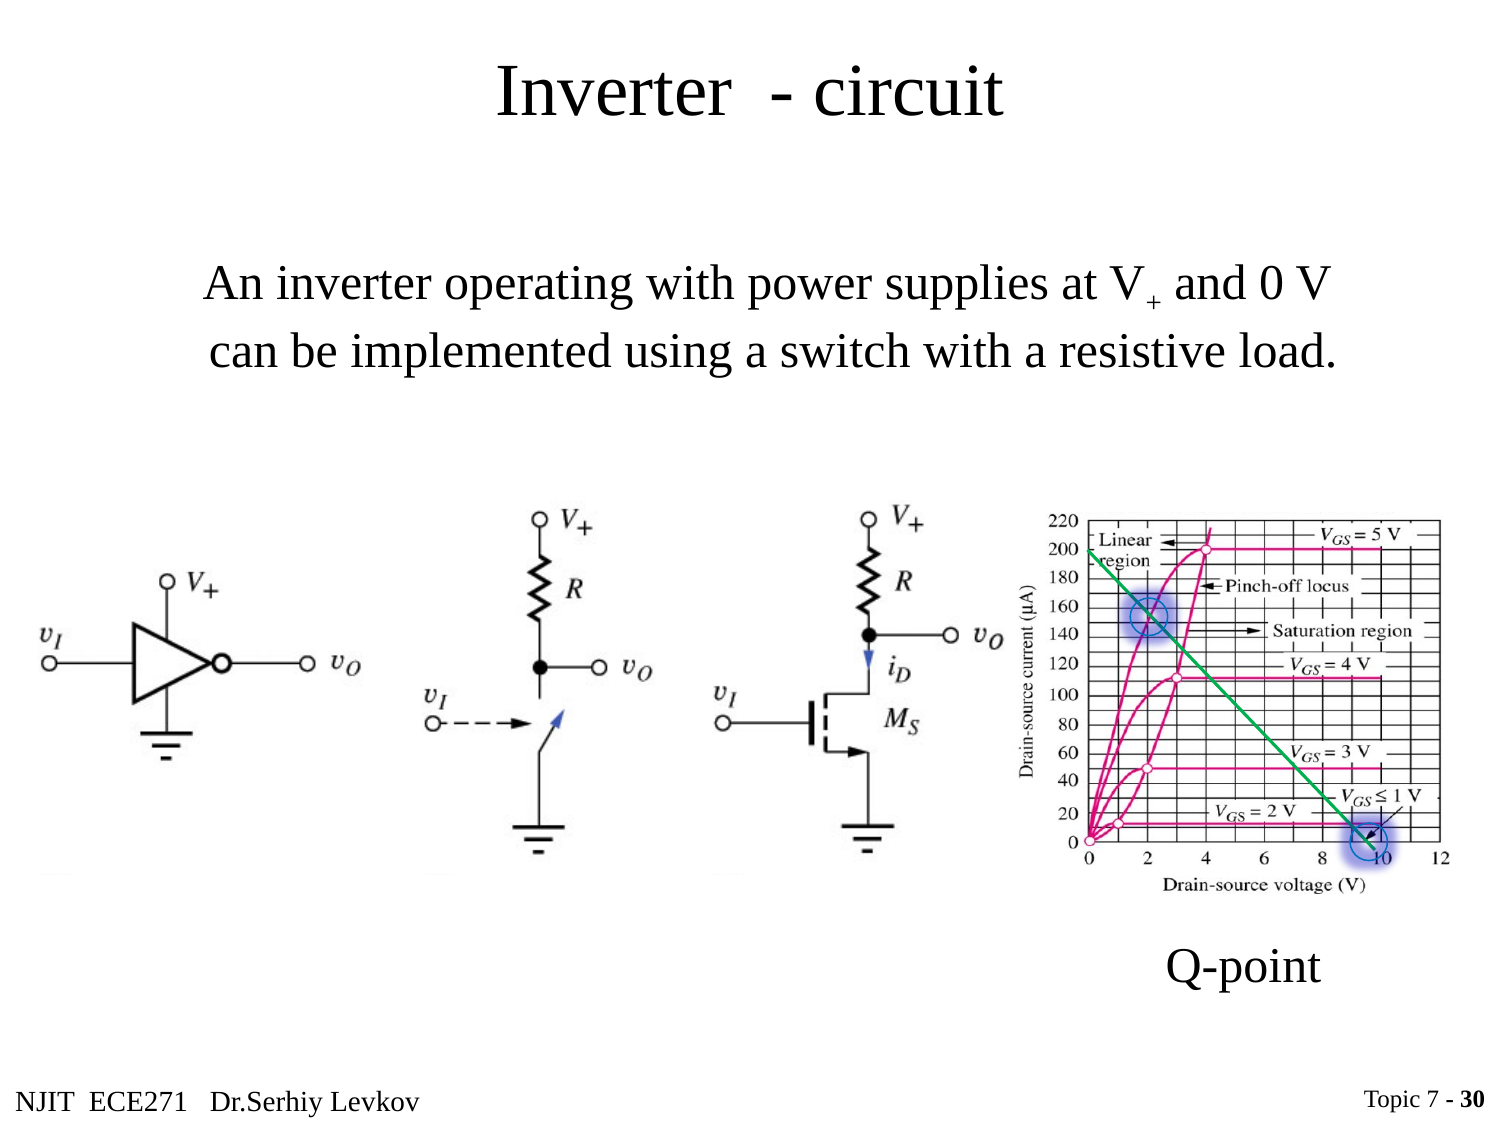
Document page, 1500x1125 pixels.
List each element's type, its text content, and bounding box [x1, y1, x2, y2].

title Inverter - circuit [112, 12, 1388, 176]
footer NJIT ECE271 Dr.Serhiy Levkov [0, 1074, 476, 1114]
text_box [1080, 555, 1382, 844]
list An inverter operating with power supplies at V+ and 0 V can be implemented using a switch with a resistive load. [137, 241, 1413, 488]
slide_number Topic 7 - 30 [1187, 1074, 1500, 1116]
text_box Q-point [1150, 947, 1337, 1000]
picture [37, 412, 1451, 938]
